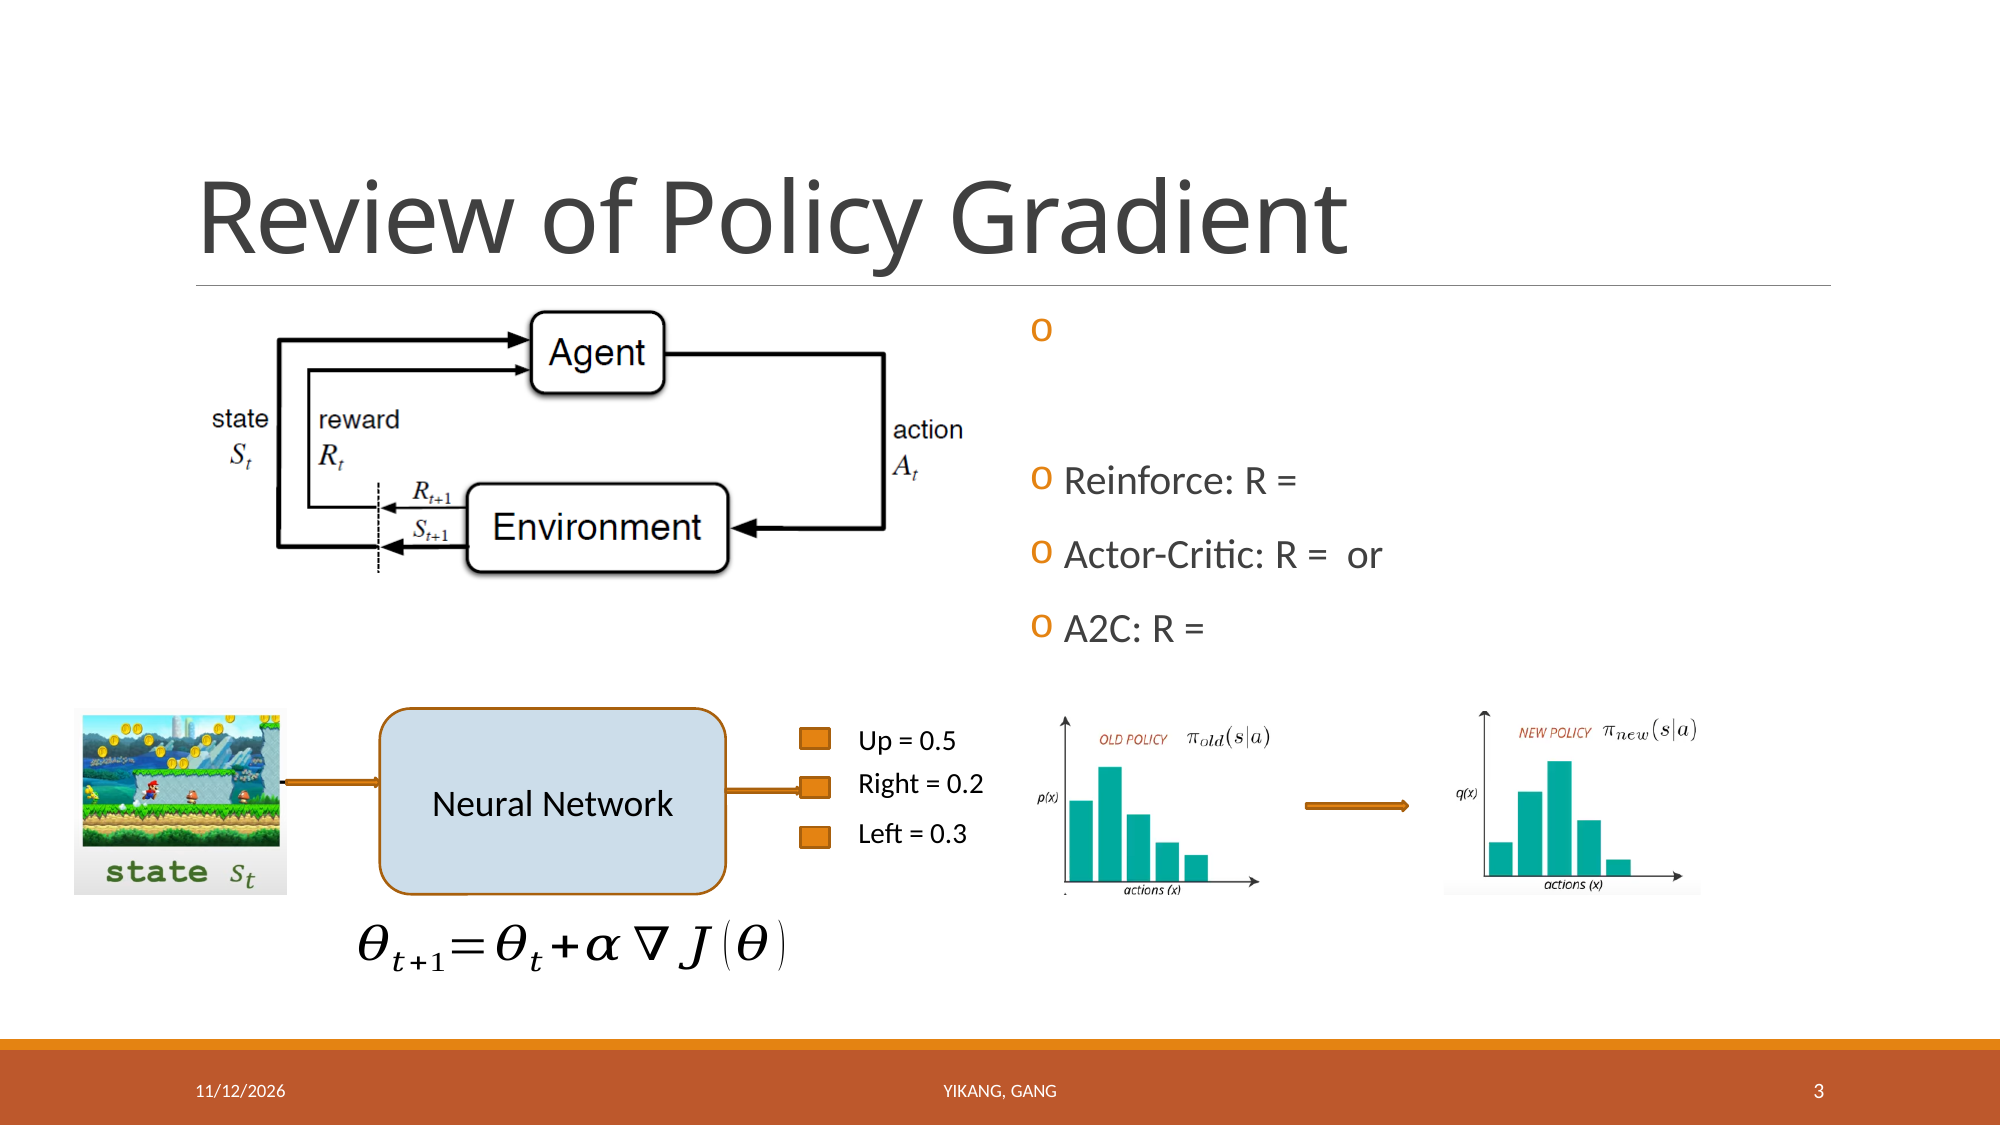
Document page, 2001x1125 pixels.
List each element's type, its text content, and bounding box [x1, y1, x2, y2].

title Review of Policy Gradient [180, 43, 1830, 282]
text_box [1028, 710, 1702, 895]
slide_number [180, 1059, 586, 1120]
footer Yikang, Gang [604, 1059, 1396, 1120]
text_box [73, 707, 1001, 979]
slide_number 3 [1624, 1059, 1840, 1120]
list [189, 302, 982, 588]
